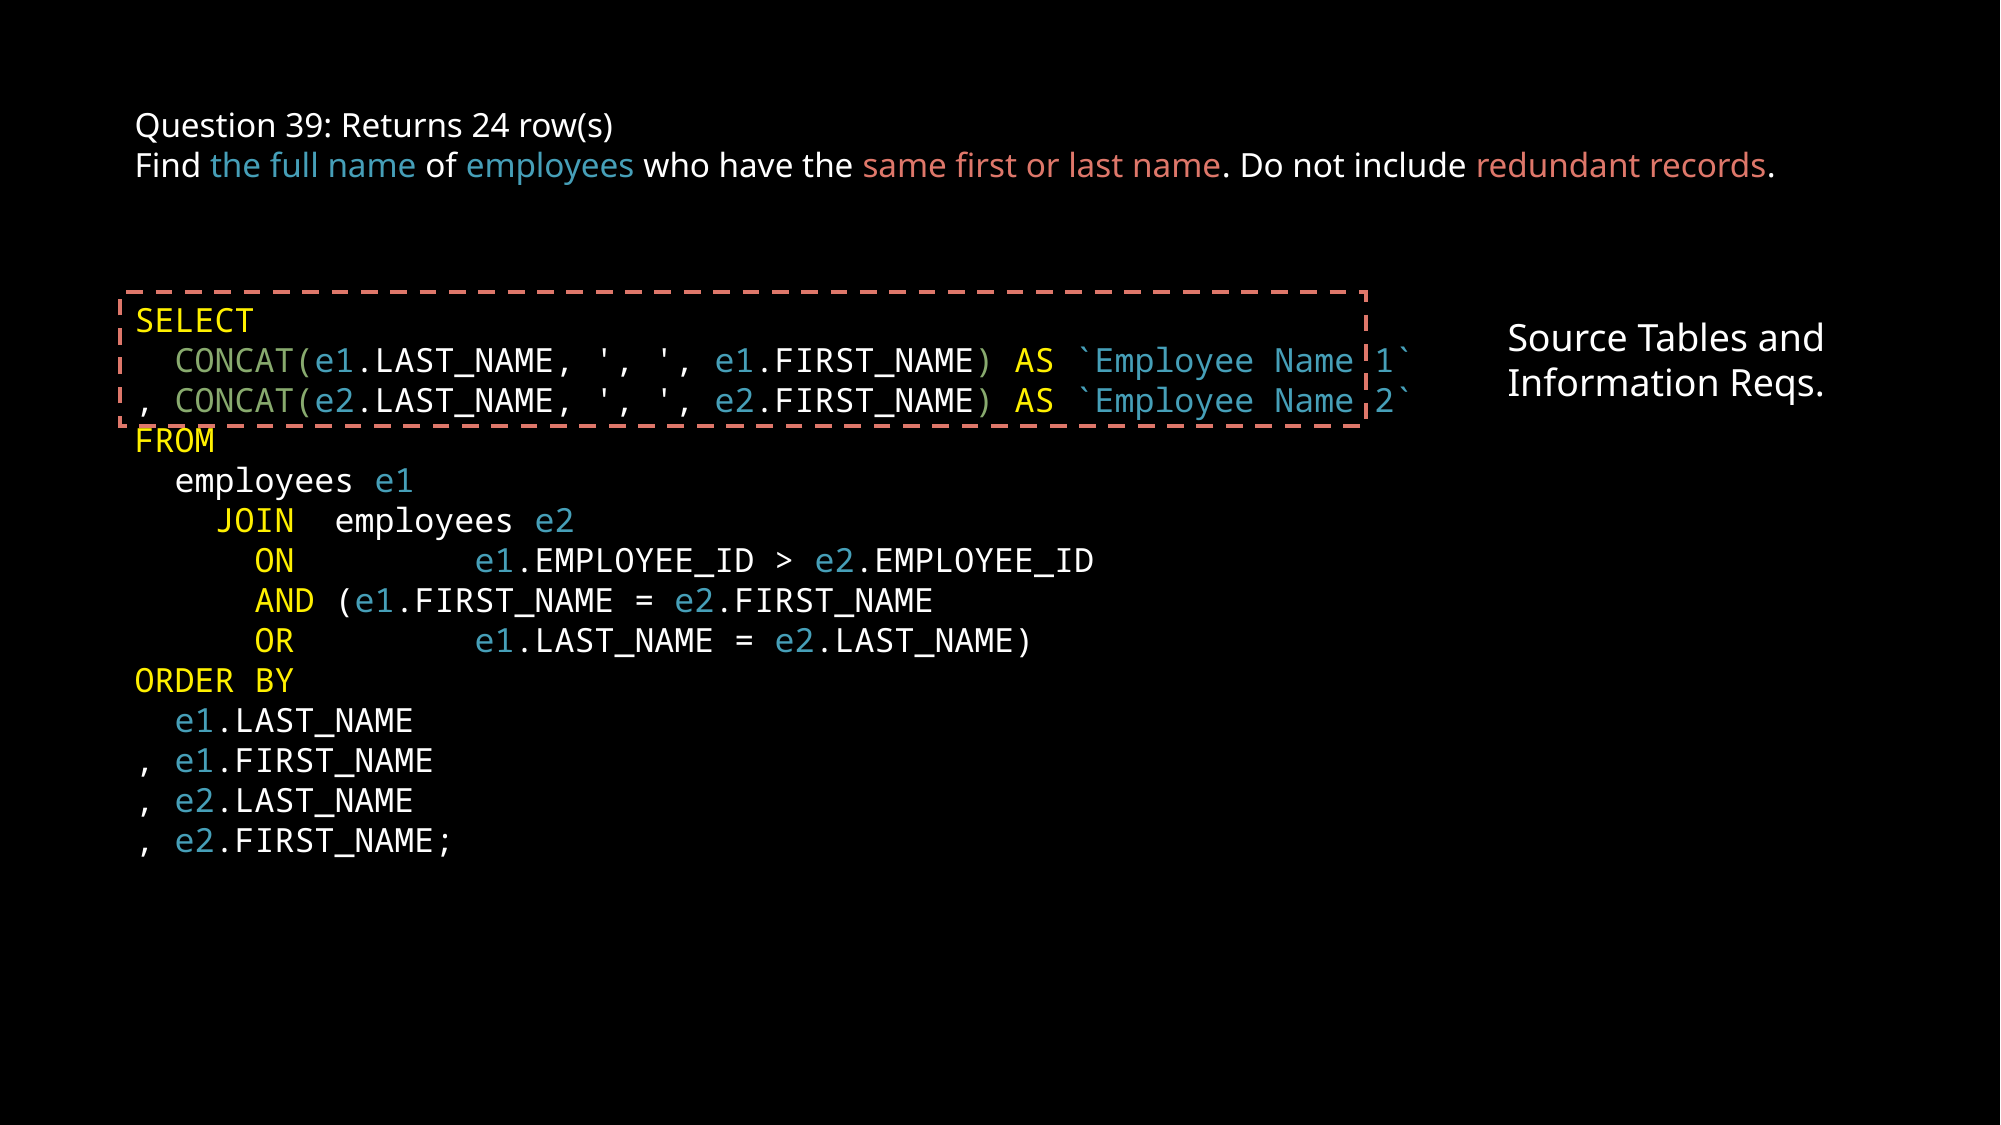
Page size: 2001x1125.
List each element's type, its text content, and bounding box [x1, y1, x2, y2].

text_box Source Tables and Information Reqs. [1492, 306, 1881, 411]
text_box Question 39: Returns 24 row(s) Find the full name of employees who have the same first or last name. Do not include redundant records. [119, 96, 1881, 191]
text_box [119, 291, 1367, 427]
text_box SELECT CONCAT(e1.LAST_NAME, ', ', e1.FIRST_NAME) AS `Employee Name 1` , CONCAT(e2.LAST_NAME, ', ', e2.FIRST_NAME) AS `Employee Name 2` FROM employees e1 JOIN employees e2 ON e1.EMPLOYEE_ID > e2.EMPLOYEE_ID AND (e1.FIRST_NAME = e2.FIRST_NAME OR e1.LAST_NAME = e2.LAST_NAME) ORDER BY e1.LAST_NAME , e1.FIRST_NAME , e2.LAST_NAME , e2.FIRST_NAME; [119, 292, 1881, 866]
